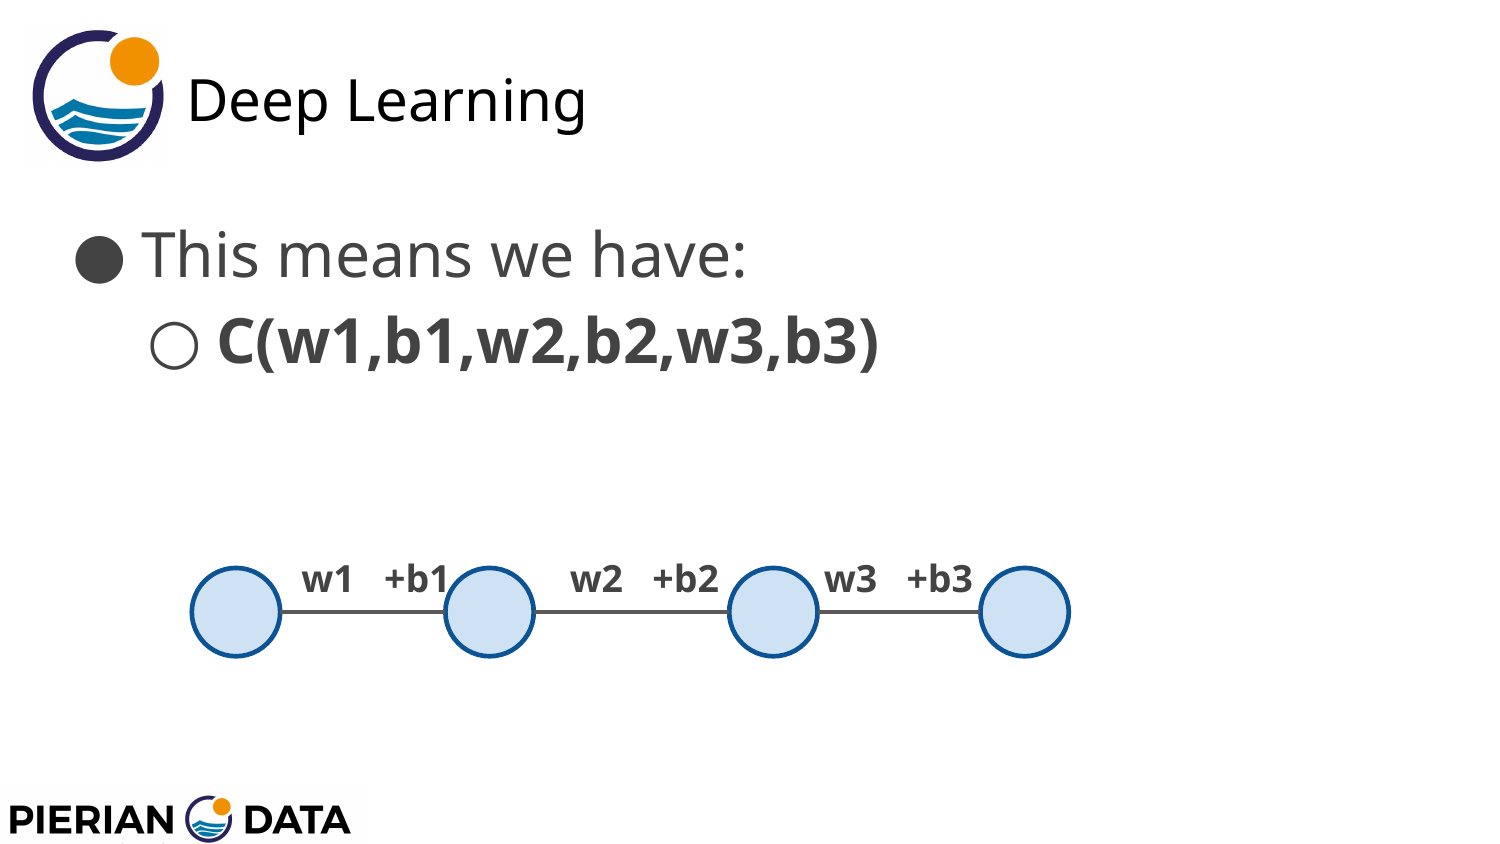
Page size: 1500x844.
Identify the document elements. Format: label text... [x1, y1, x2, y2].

picture [0, 787, 368, 844]
list w2 +b2 [554, 539, 773, 629]
text_box [191, 567, 281, 657]
picture [24, 24, 172, 167]
list w1 +b1 [286, 539, 505, 629]
text_box [732, 567, 815, 657]
list w3 +b3 [809, 539, 1027, 629]
title Deep Learning [176, 48, 1449, 143]
text_box [448, 570, 534, 657]
text_box [983, 568, 1069, 657]
list This means we have: C(w1,b1,w2,b2,w3,b3) [51, 189, 1449, 750]
